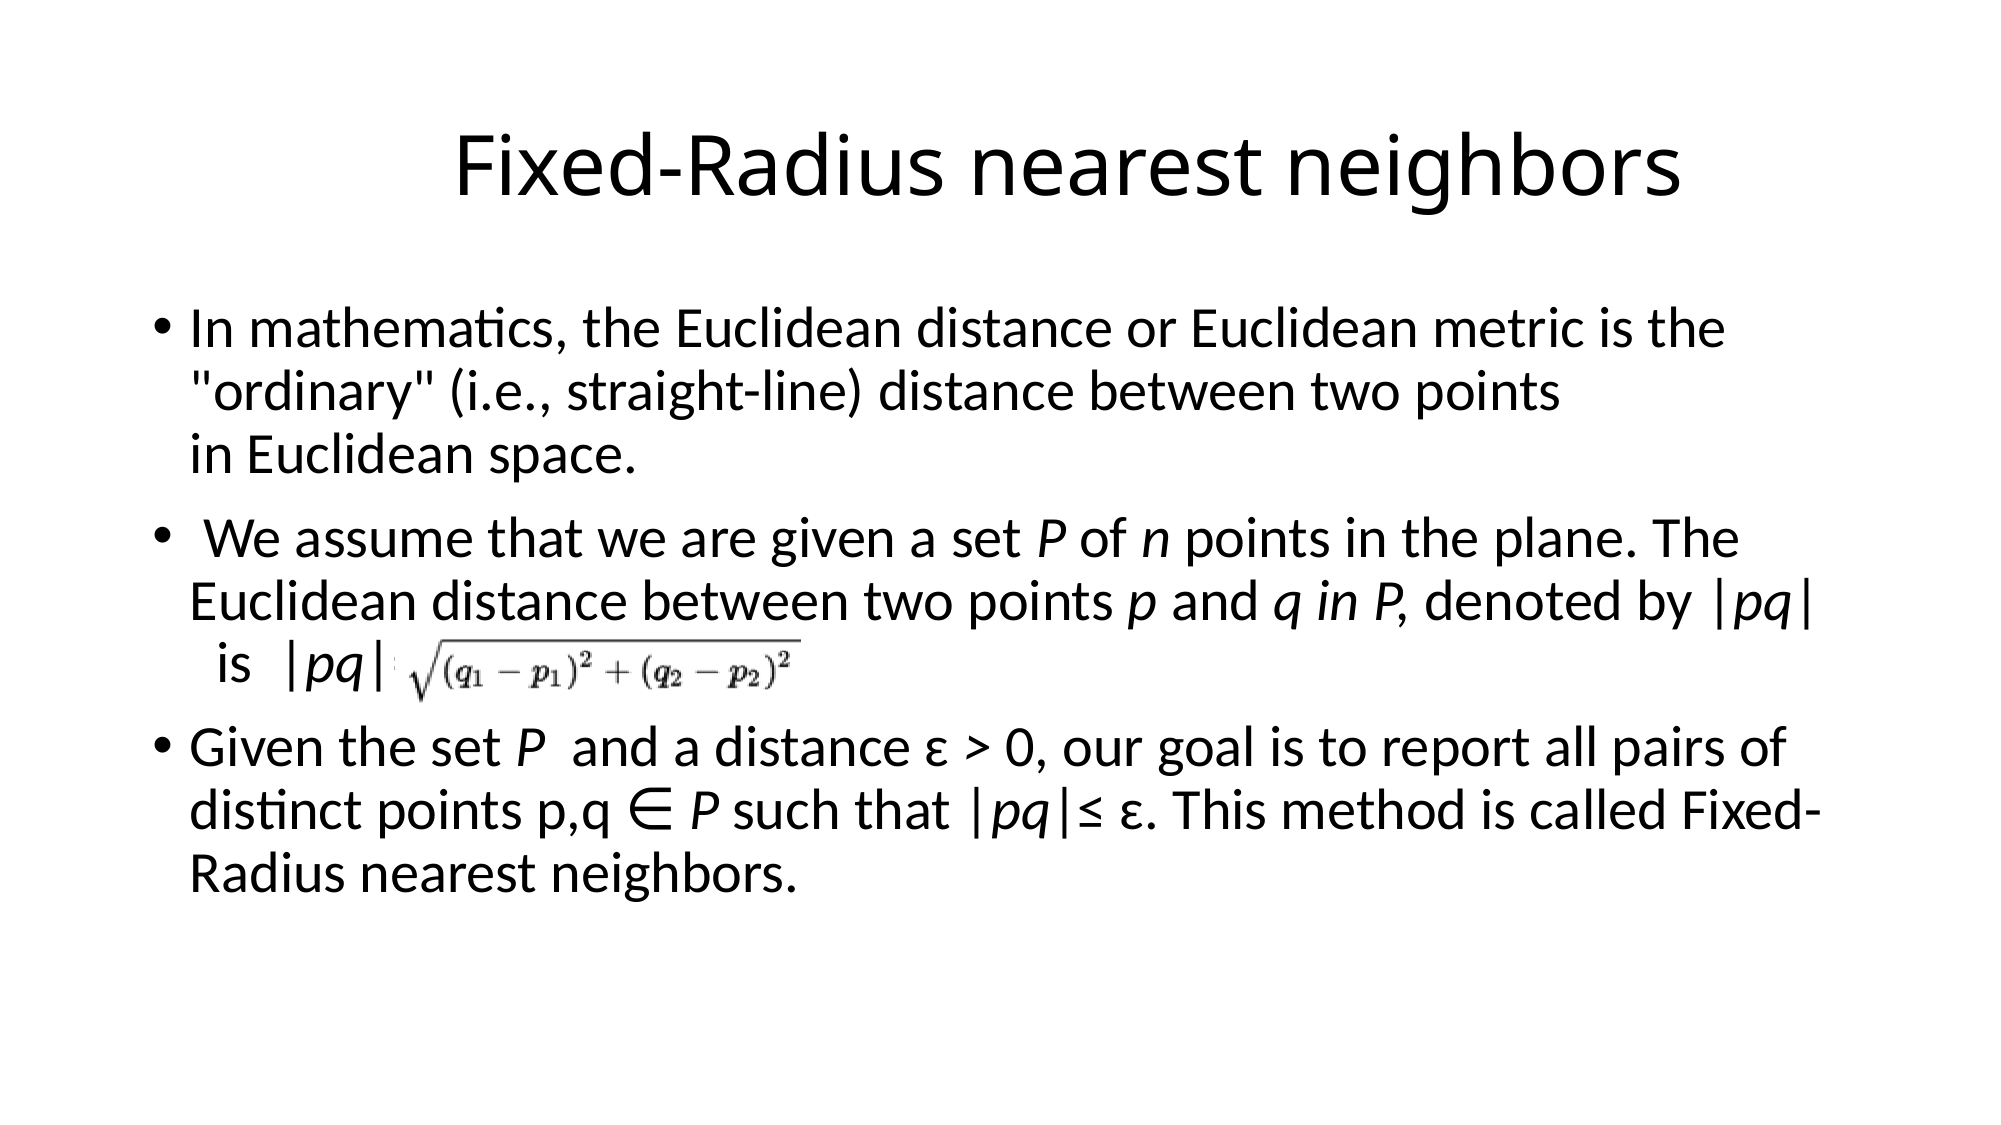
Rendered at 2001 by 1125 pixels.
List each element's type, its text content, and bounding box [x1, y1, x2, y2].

list In mathematics, the Euclidean distance or Euclidean metric is the "ordinary" (i.e., straight-line) distance between two points in Euclidean space. We assume that we are given a set P of n points in the plane. The Euclidean distance between two points p and q in P, denoted by |pq| is |pq|= Given the set P and a distance ɛ > 0, our goal is to report all pairs of distinct points p,q ∈ P such that |pq|≤ ɛ. This method is called Fixed-Radius nearest neighbors. [137, 290, 1863, 922]
picture [394, 626, 801, 714]
title Fixed-Radius nearest neighbors [137, 59, 1863, 278]
